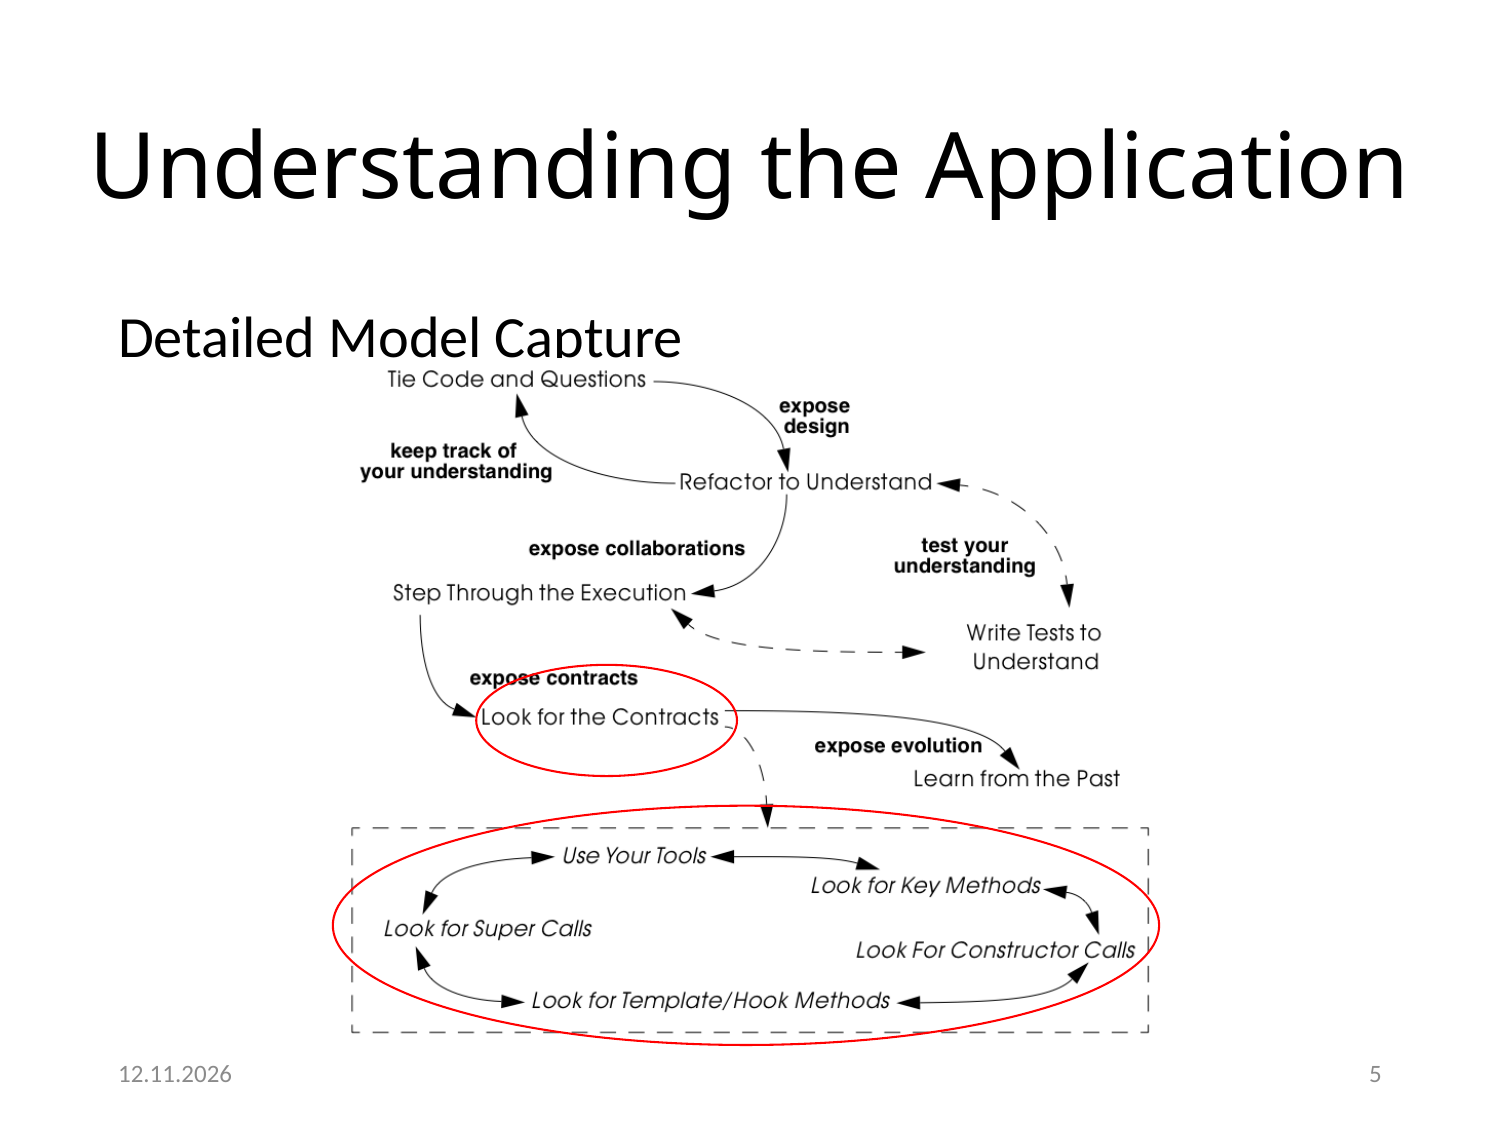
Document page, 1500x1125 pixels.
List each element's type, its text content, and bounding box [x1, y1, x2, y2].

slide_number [103, 1042, 441, 1103]
list Detailed Model Capture [103, 299, 1397, 1014]
text_box [653, 1043, 839, 1047]
slide_number 5 [1059, 1042, 1397, 1103]
text_box [331, 901, 340, 950]
title Understanding the Application [0, 59, 1500, 278]
picture [340, 358, 1160, 1043]
